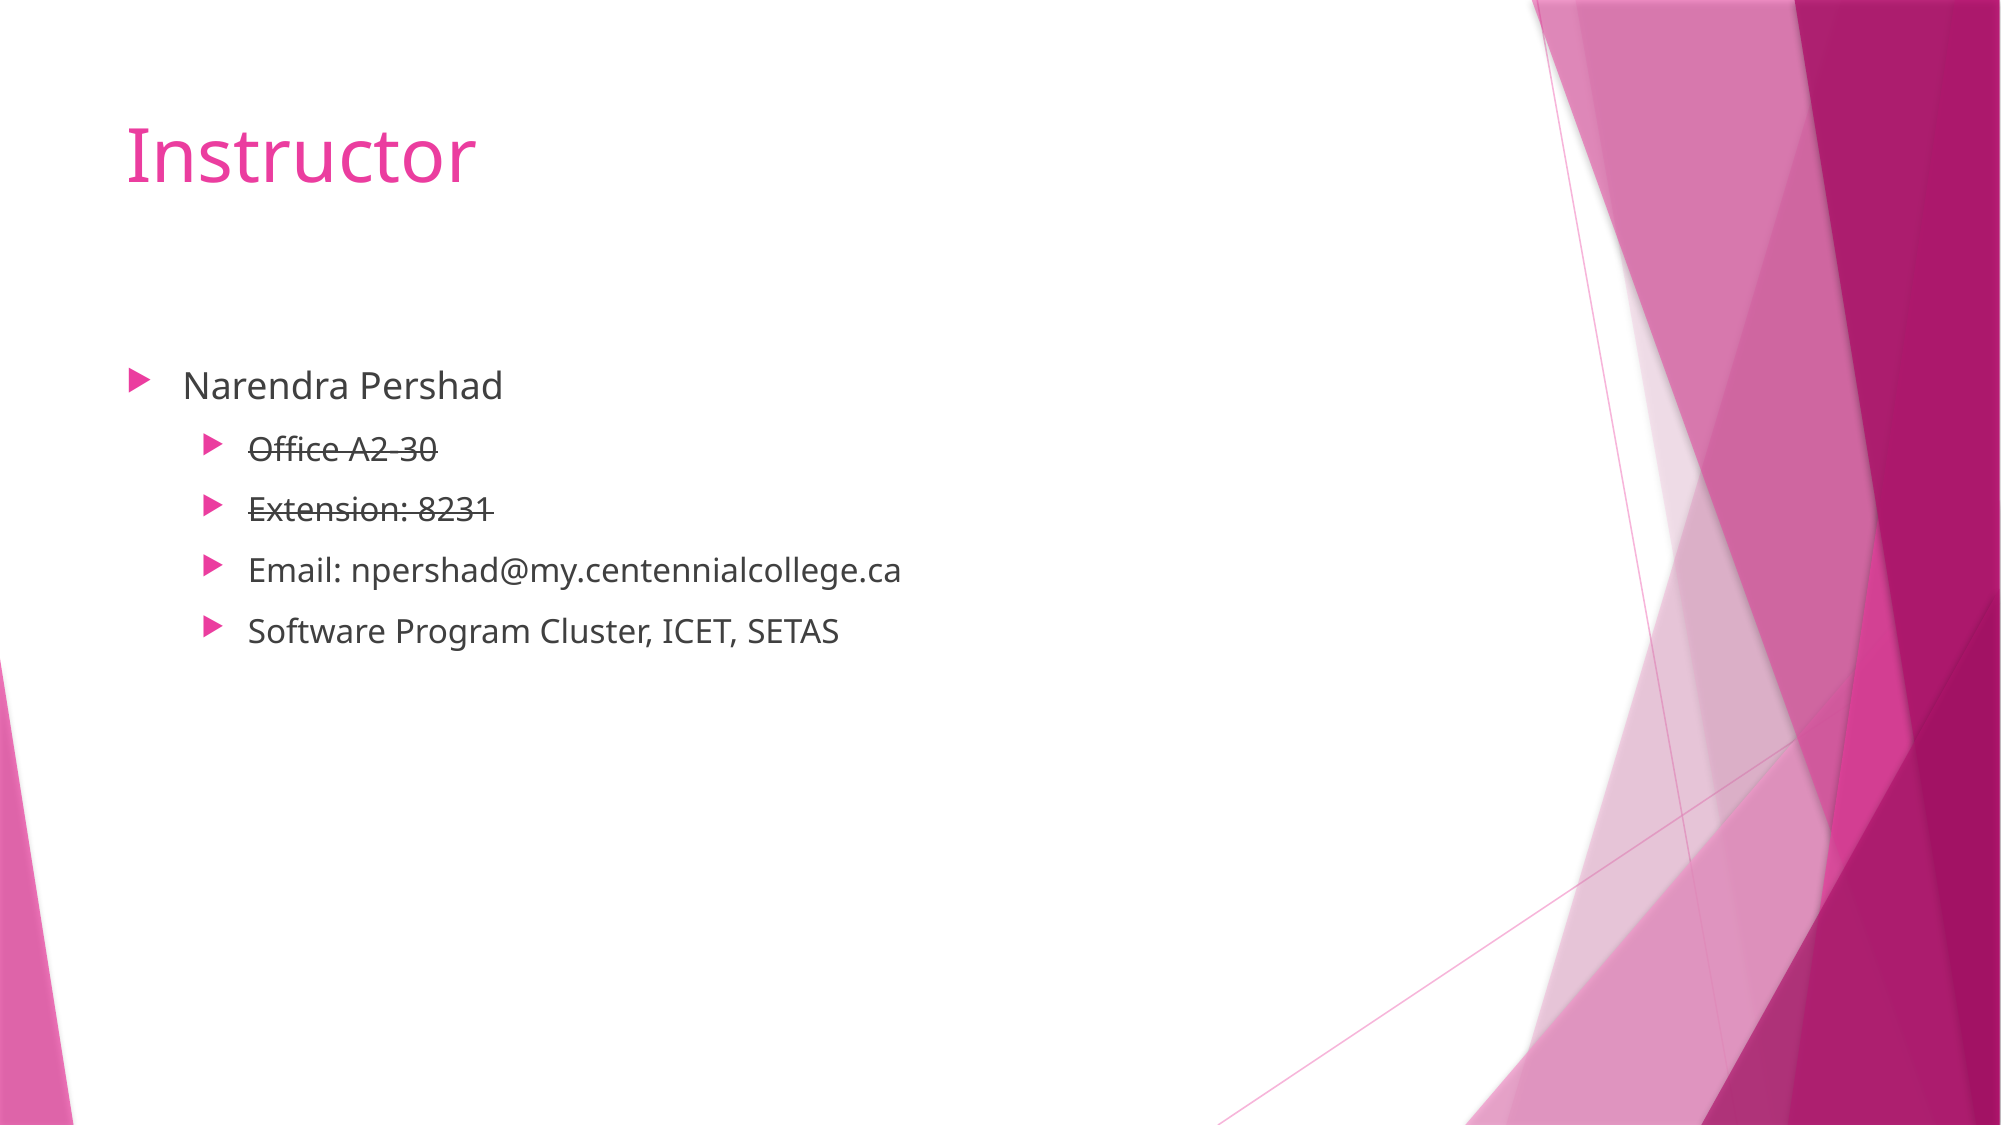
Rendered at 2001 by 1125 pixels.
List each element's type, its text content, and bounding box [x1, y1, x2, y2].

title Instructor [111, 99, 1522, 317]
list Narendra Pershad Office A2-30 Extension: 8231 Email: npershad@my.centennialcollege.ca Software Program Cluster, ICET, SETAS [111, 354, 1522, 992]
